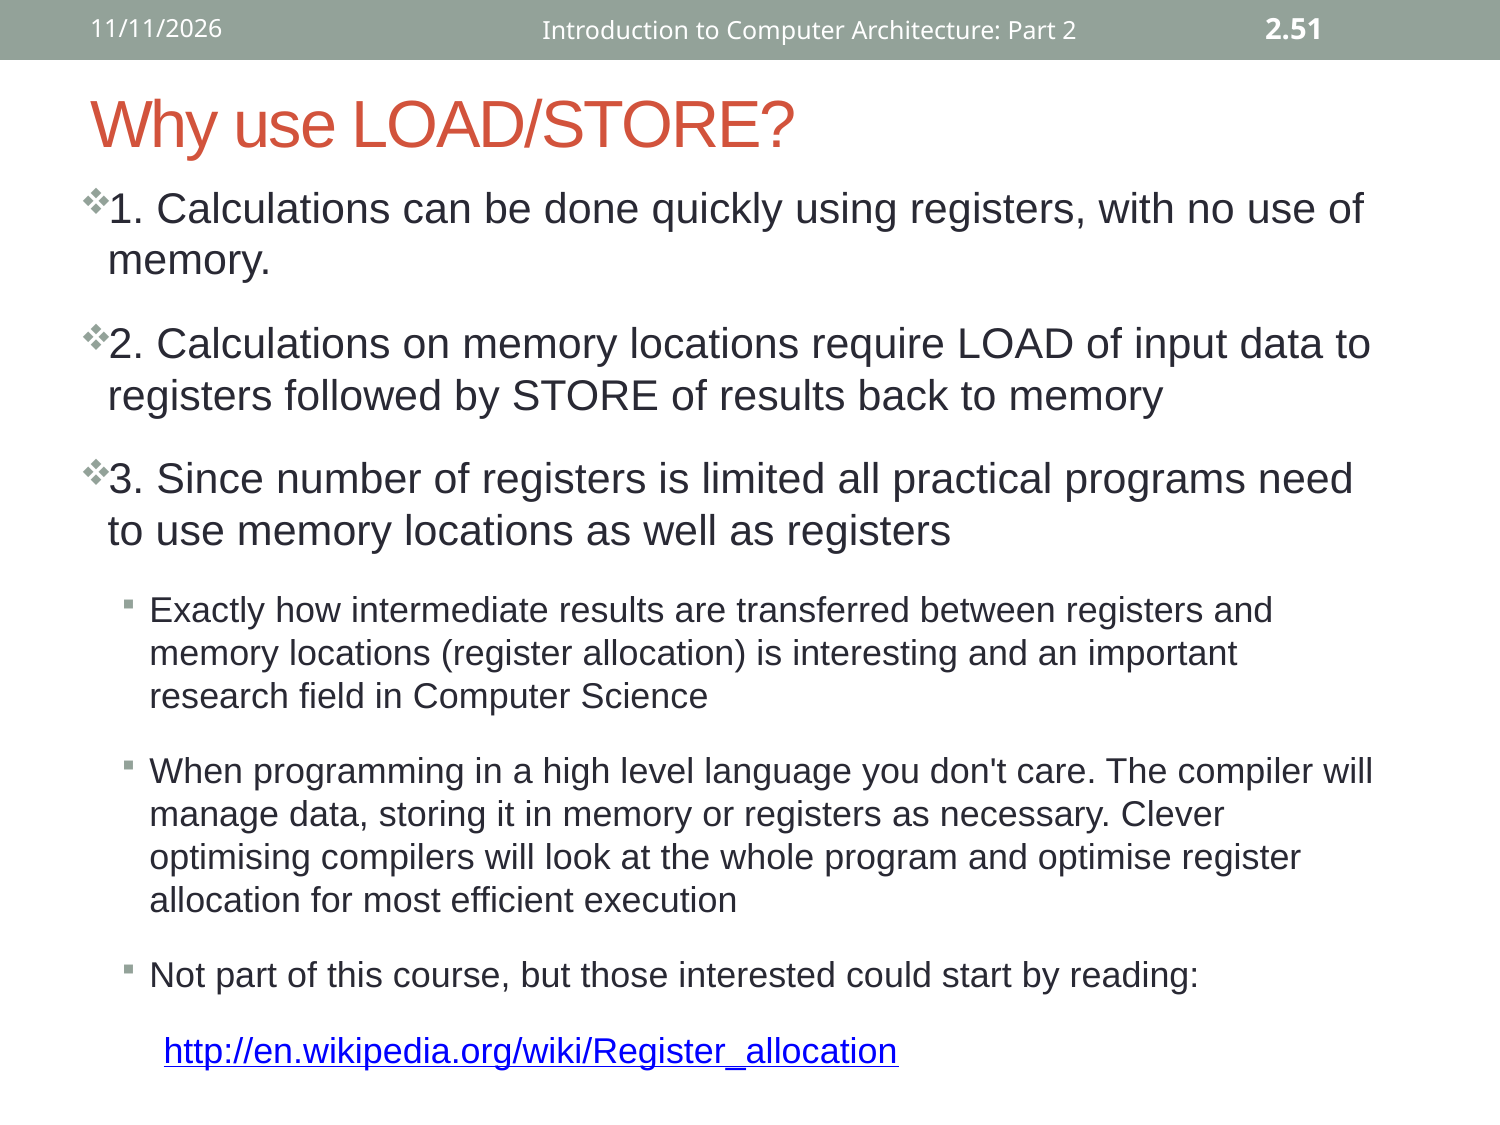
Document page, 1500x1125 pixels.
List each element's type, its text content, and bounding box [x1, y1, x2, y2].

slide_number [75, 3, 384, 57]
list 1. Calculations can be done quickly using registers, with no use of memory. 2. Calculations on memory locations require LOAD of input data to registers followed by STORE of results back to memory 3. Since number of registers is limited all practical programs need to use memory locations as well as registers Exactly how intermediate results are transferred between registers and memory locations (register allocation) is interesting and an important research field in Computer Science When programming in a high level language you don't care. The compiler will manage data, storing it in memory or registers as necessary. Clever optimising compilers will look at the whole program and optimise register allocation for most efficient execution Not part of this course, but those interested could start by reading: http://en.wikipedia.org/wiki/Register_allocation [64, 172, 1400, 1082]
slide_number 2.51 [1250, 3, 1425, 57]
footer Introduction to Computer Architecture: Part 2 [417, 3, 1093, 57]
title Why use LOAD/STORE? [75, 66, 1425, 176]
